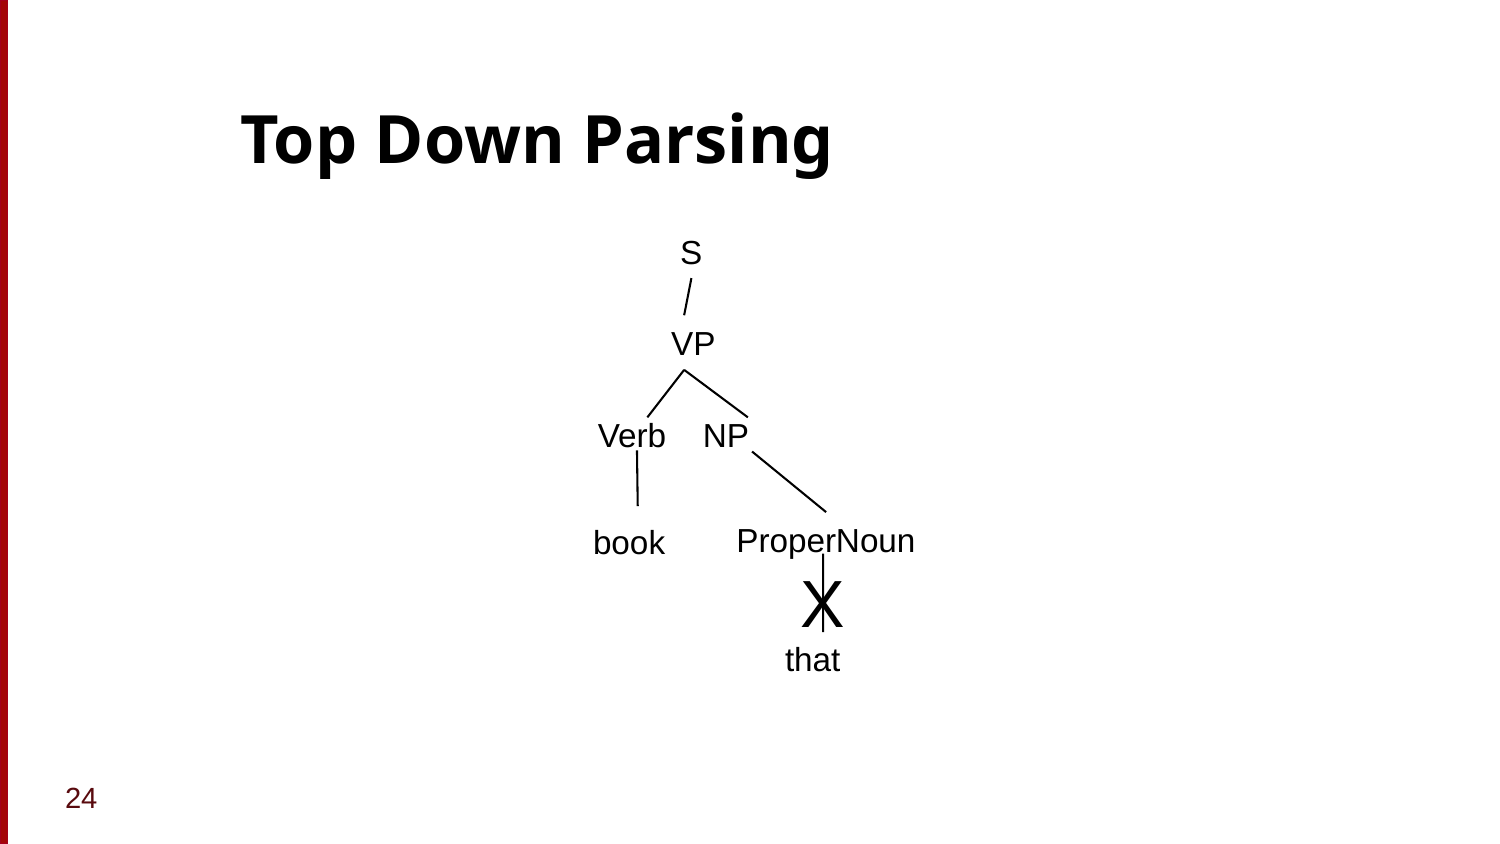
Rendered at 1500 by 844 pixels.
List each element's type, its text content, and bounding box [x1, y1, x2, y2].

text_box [751, 451, 827, 513]
slide_number 24 [49, 771, 376, 829]
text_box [683, 370, 749, 418]
text_box VP [637, 315, 731, 370]
title Top Down Parsing [225, 62, 1450, 185]
text_box book [578, 513, 681, 569]
text_box Verb NP [583, 406, 765, 462]
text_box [647, 370, 682, 418]
text_box ProperNoun [721, 512, 931, 567]
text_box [769, 553, 861, 687]
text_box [683, 278, 692, 316]
text_box S [665, 223, 718, 279]
